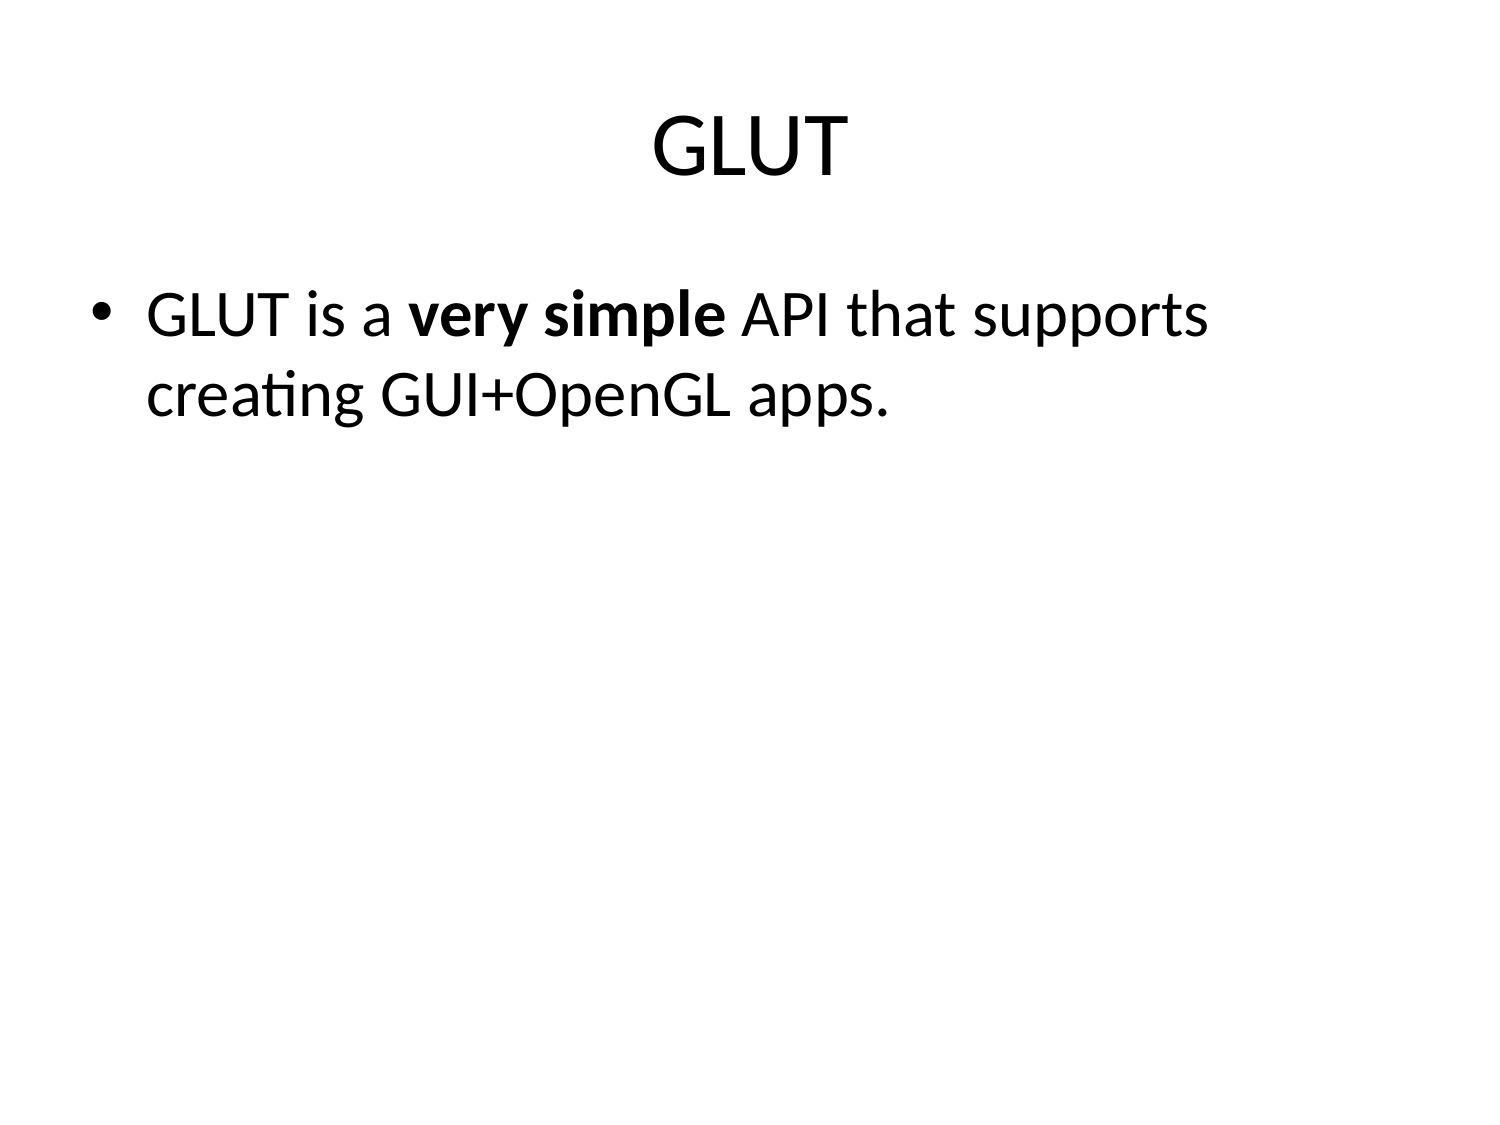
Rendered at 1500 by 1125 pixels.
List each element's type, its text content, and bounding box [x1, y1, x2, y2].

title GLUT [75, 45, 1425, 233]
list GLUT is a very simple API that supports creating GUI+OpenGL apps. [75, 262, 1425, 1005]
